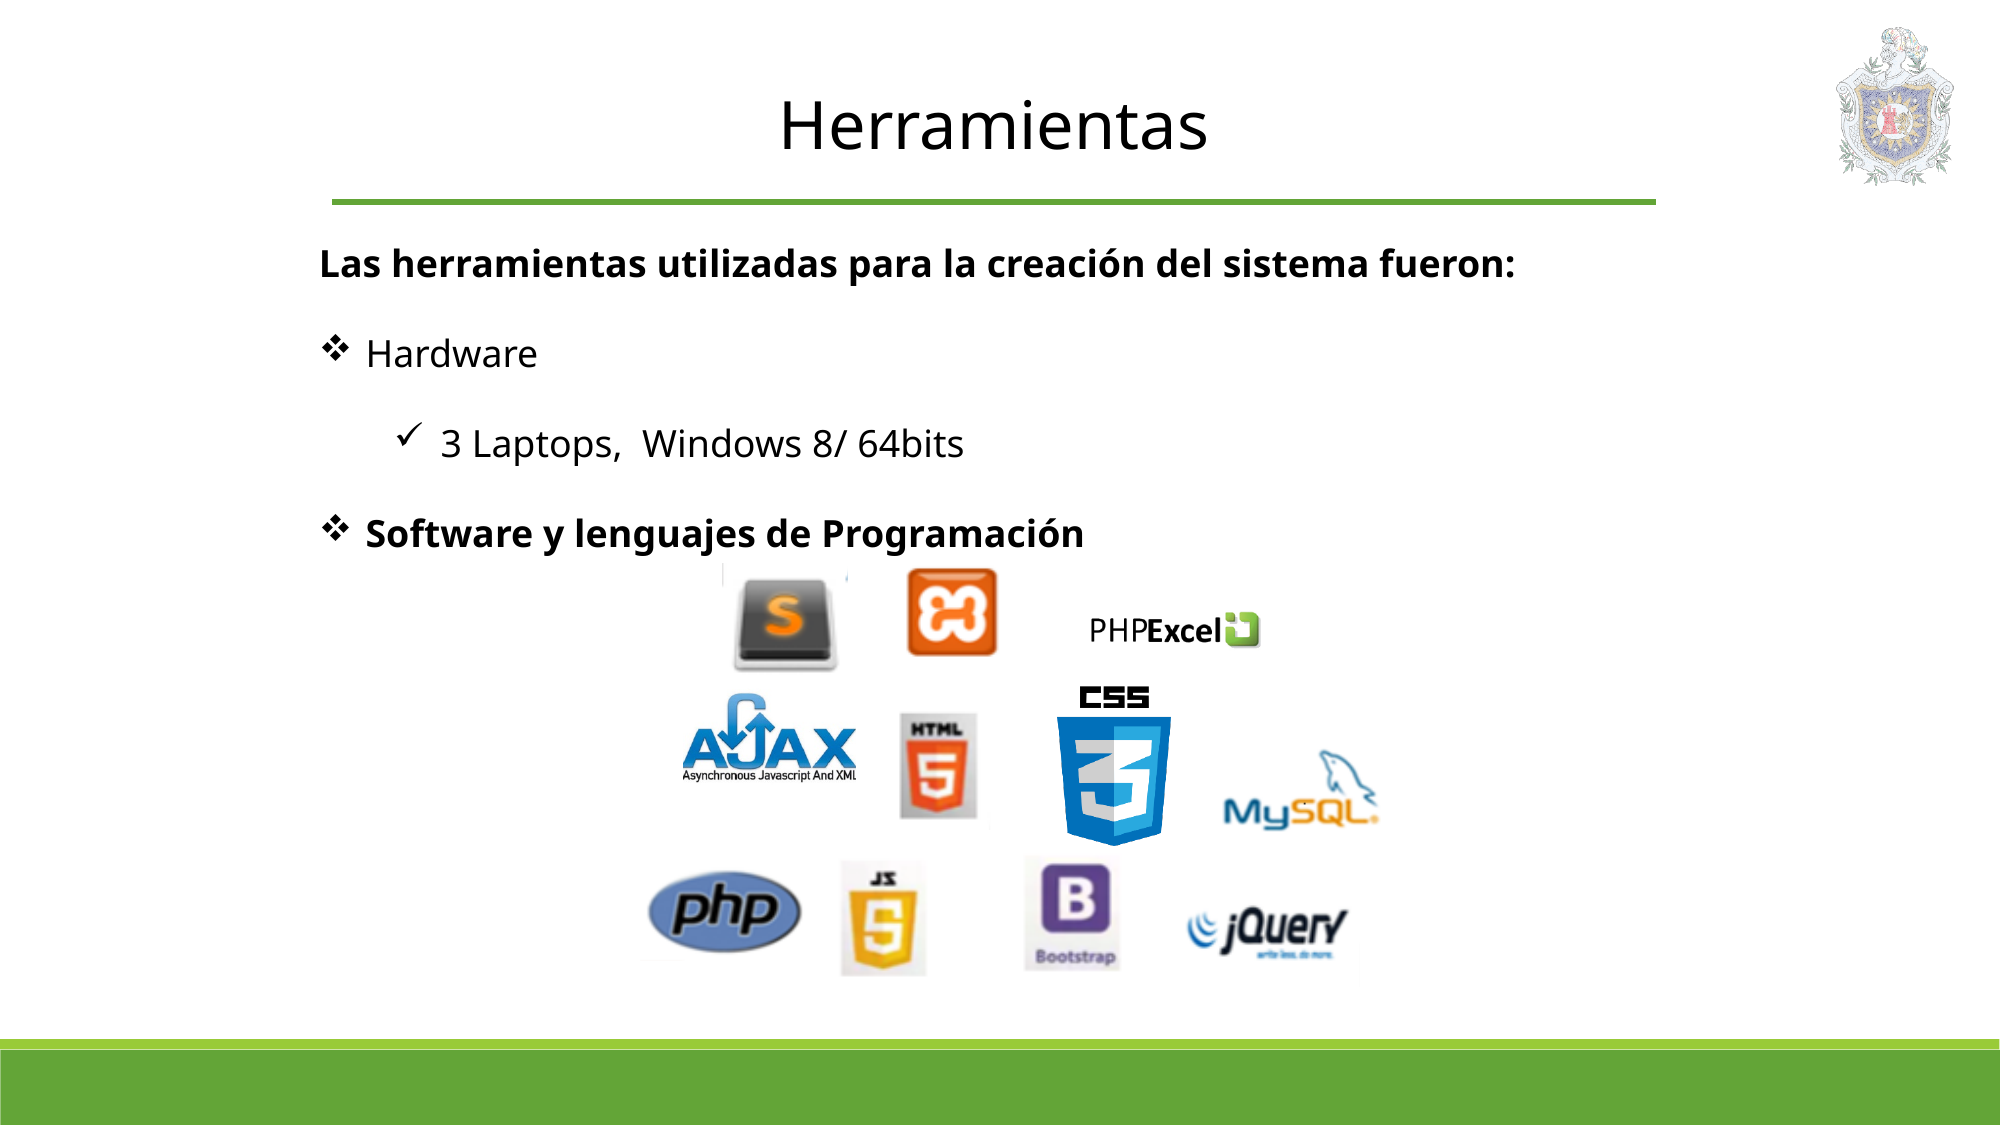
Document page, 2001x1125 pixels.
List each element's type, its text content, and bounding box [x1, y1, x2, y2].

picture [639, 856, 813, 961]
picture [885, 696, 991, 830]
picture [1823, 12, 1969, 201]
picture [1019, 848, 1134, 987]
picture [900, 560, 1008, 672]
picture [1211, 739, 1400, 846]
picture [682, 562, 856, 802]
picture [830, 857, 939, 991]
picture [1169, 892, 1361, 987]
picture [1059, 578, 1281, 672]
text_box Herramientas [497, 75, 1491, 170]
picture [1056, 686, 1171, 846]
text_box Las herramientas utilizadas para la creación del sistema fueron: Hardware 3 Laptops, Windows 8/ 64bits Software y lenguajes de Programación [303, 232, 1608, 562]
